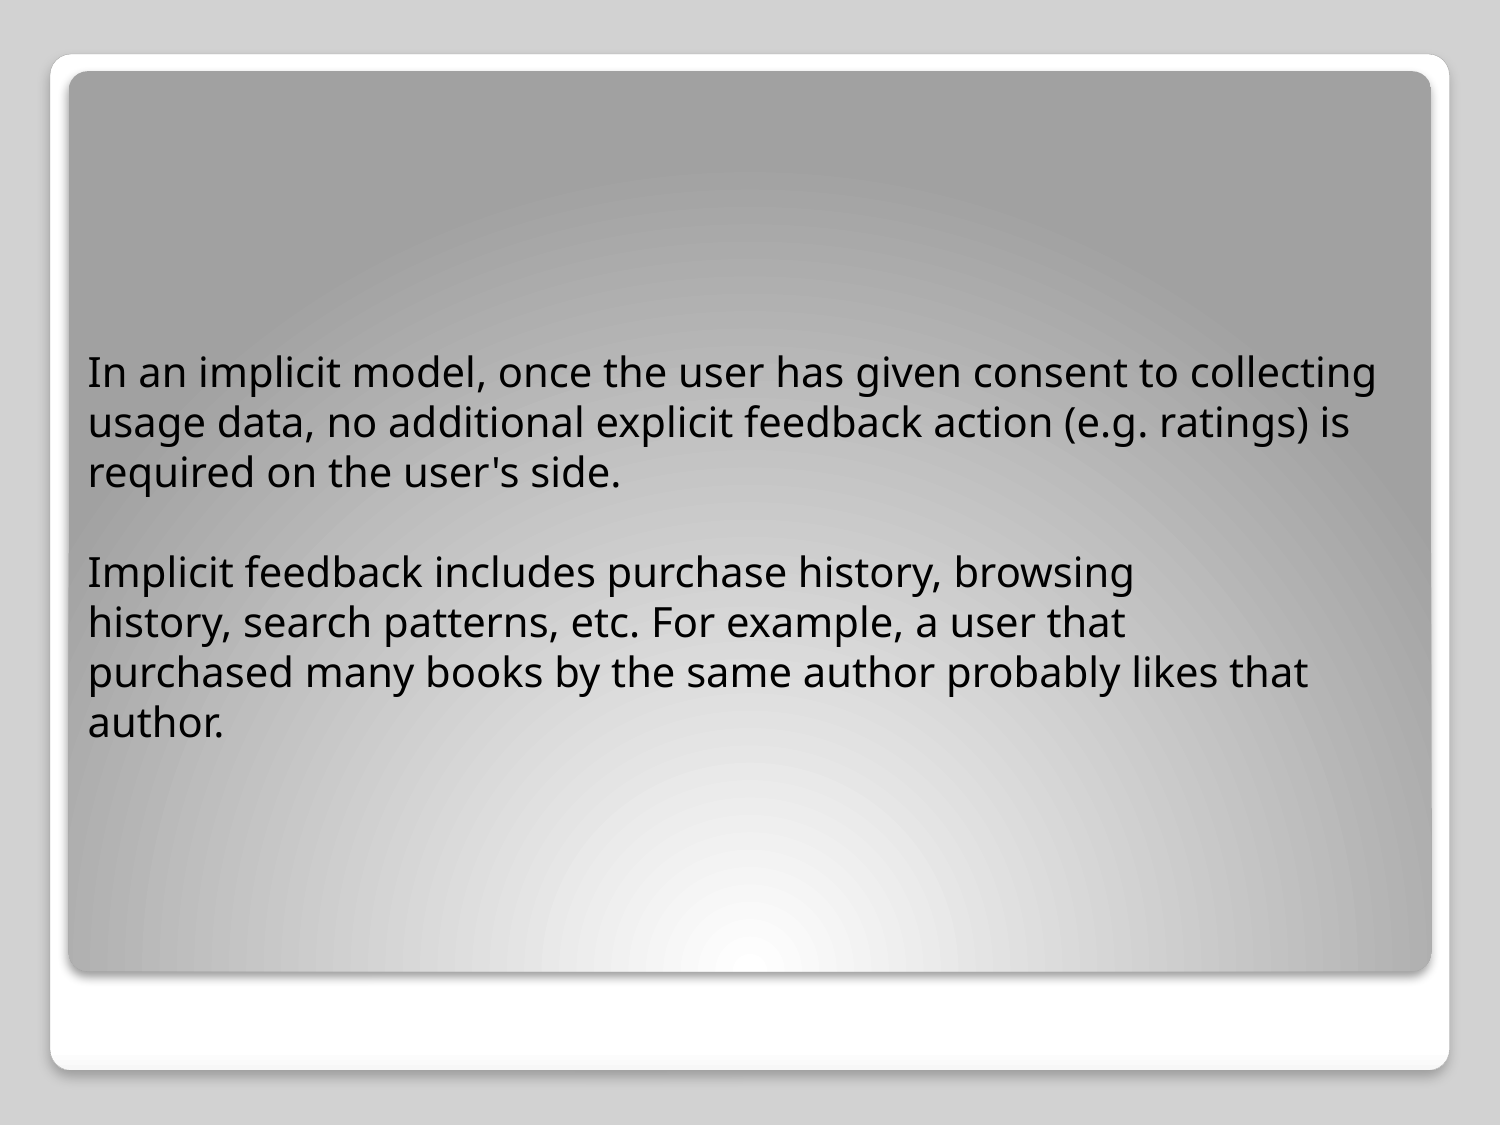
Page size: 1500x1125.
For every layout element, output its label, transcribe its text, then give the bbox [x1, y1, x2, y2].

title In an implicit model, once the user has given consent to collecting usage data, no additional explicit feedback action (e.g. ratings) is required on the user's side. Implicit feedback includes purchase history, browsing history, search patterns, etc. For example, a user that purchased many books by the same author probably likes that author. [72, 77, 1416, 1055]
